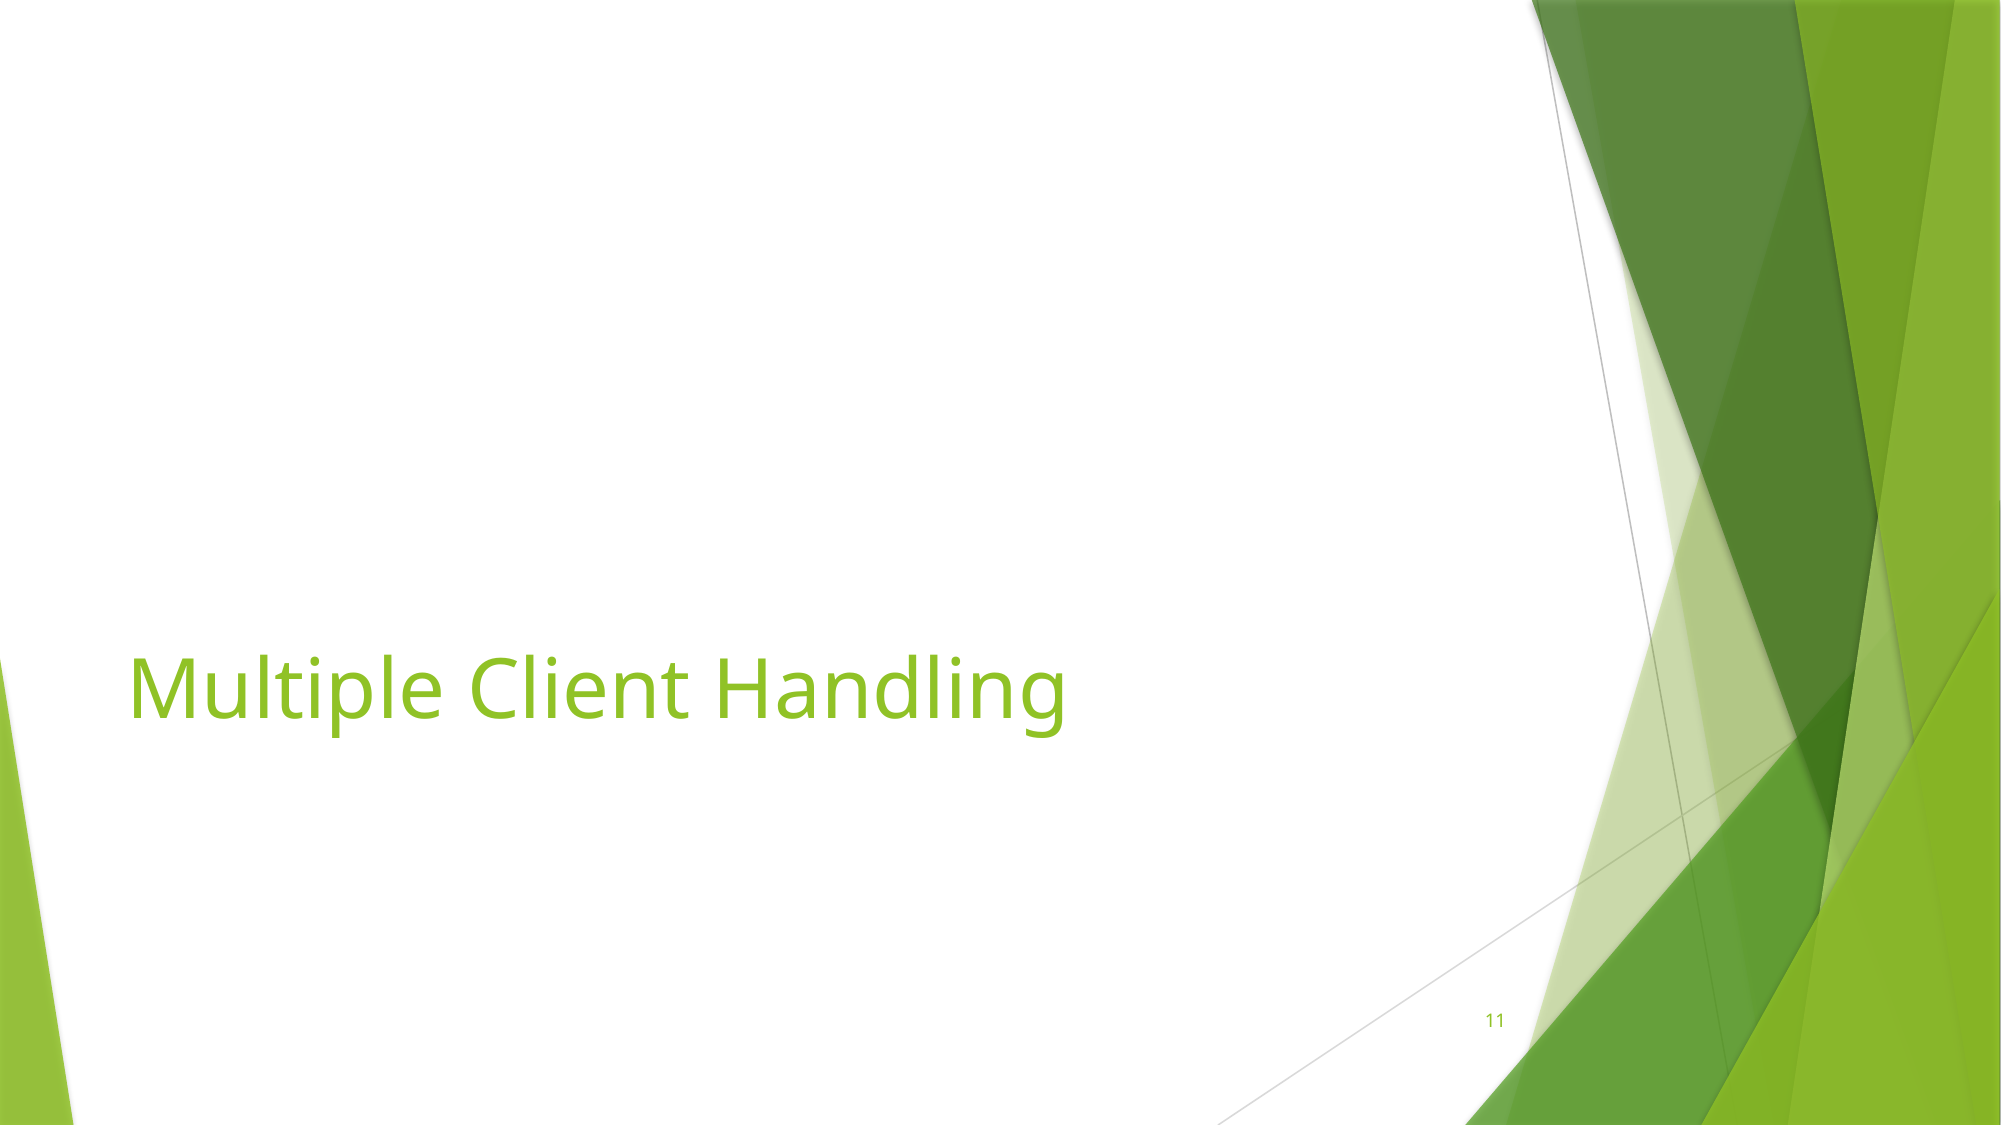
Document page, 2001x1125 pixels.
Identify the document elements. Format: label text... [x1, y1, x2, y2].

title Multiple Client Handling [111, 443, 1522, 743]
slide_number 11 [1409, 991, 1522, 1051]
